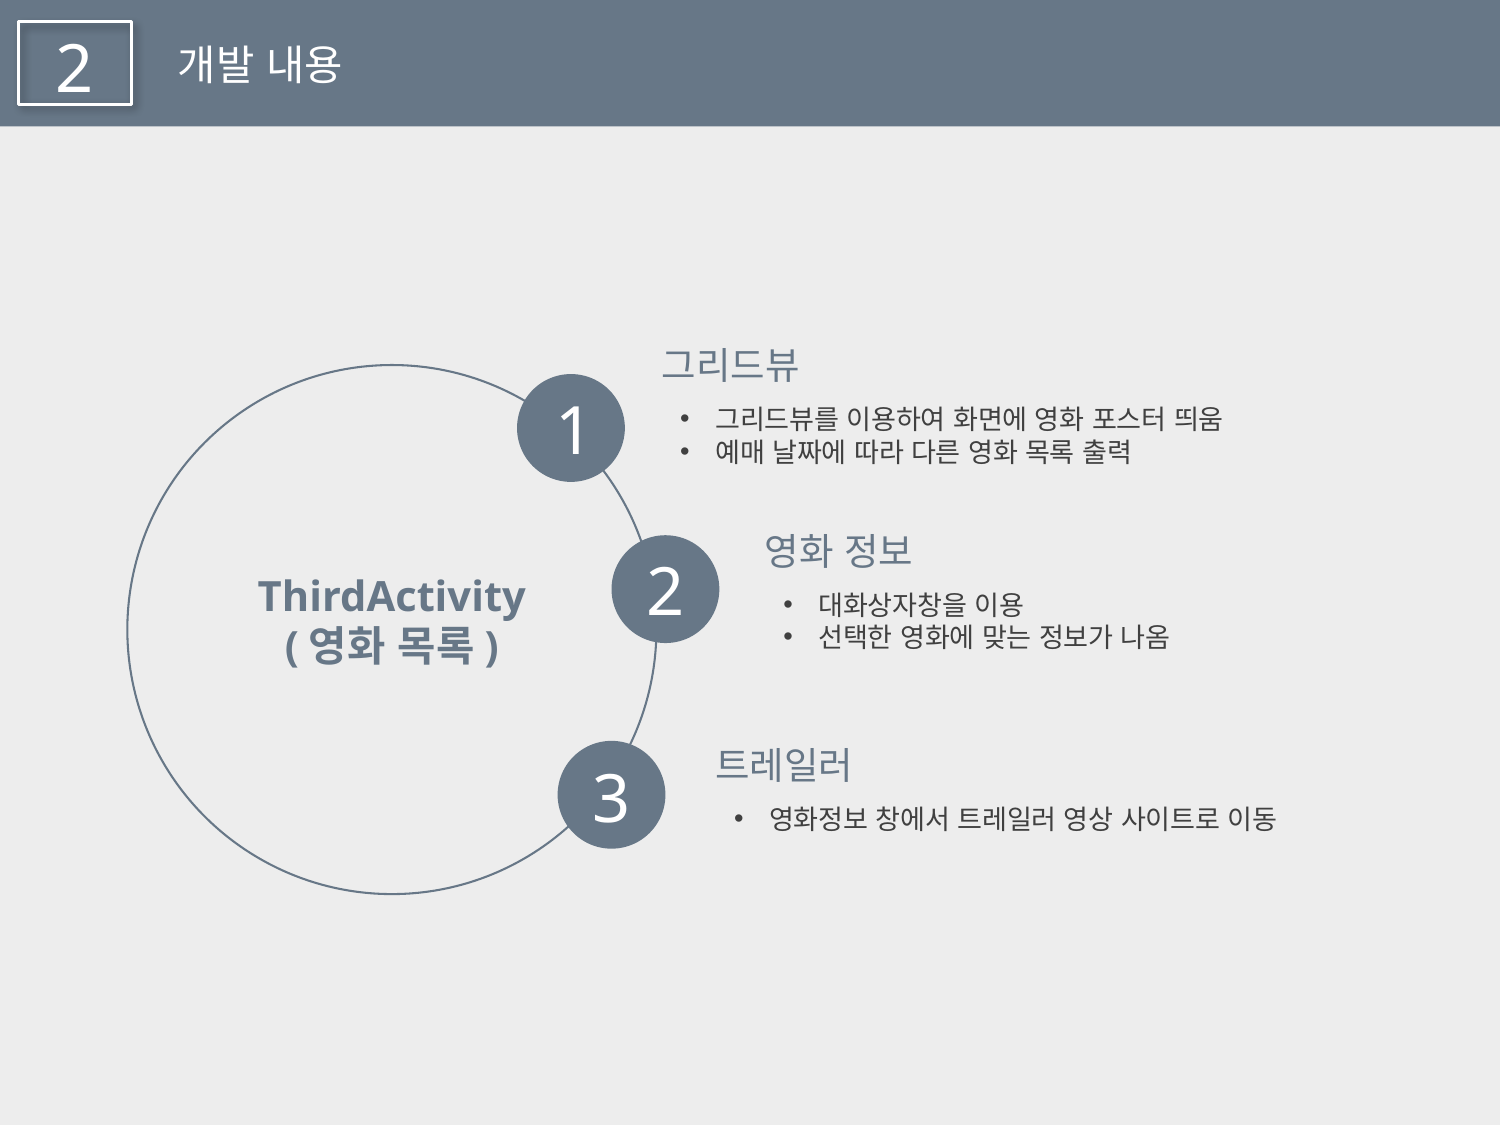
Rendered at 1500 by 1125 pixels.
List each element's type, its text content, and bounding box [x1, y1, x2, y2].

text_box 1 [524, 380, 625, 476]
text_box [125, 363, 658, 896]
text_box [662, 771, 667, 818]
text_box 2 [615, 541, 716, 637]
text_box 개발 내용 [162, 31, 535, 97]
text_box [581, 739, 642, 748]
text_box 2 [41, 18, 142, 114]
text_box [637, 637, 694, 645]
text_box [17, 20, 41, 106]
text_box 그리드뷰 [646, 334, 956, 395]
text_box 3 [561, 748, 662, 844]
text_box [716, 566, 721, 612]
text_box [515, 398, 524, 458]
text_box [543, 372, 599, 380]
text_box 트레일러 [700, 734, 1010, 795]
text_box ThirdActivity (영화 목록) [161, 562, 622, 678]
text_box 영화 정보 [750, 520, 1059, 581]
text_box 그리드뷰를 이용하여 화면에 영화 포스터 띄움 예매 날짜에 따라 다른 영화 목록 출력 [665, 395, 1294, 475]
text_box [556, 771, 561, 818]
text_box 영화정보 창에서 트레일러 영상 사이트로 이동 [719, 794, 1344, 842]
text_box [543, 476, 599, 484]
text_box [637, 533, 694, 541]
text_box [0, 0, 1500, 128]
text_box 대화상자창을 이용 선택한 영화에 맞는 정보가 나옴 [768, 580, 1393, 661]
text_box [585, 844, 638, 851]
